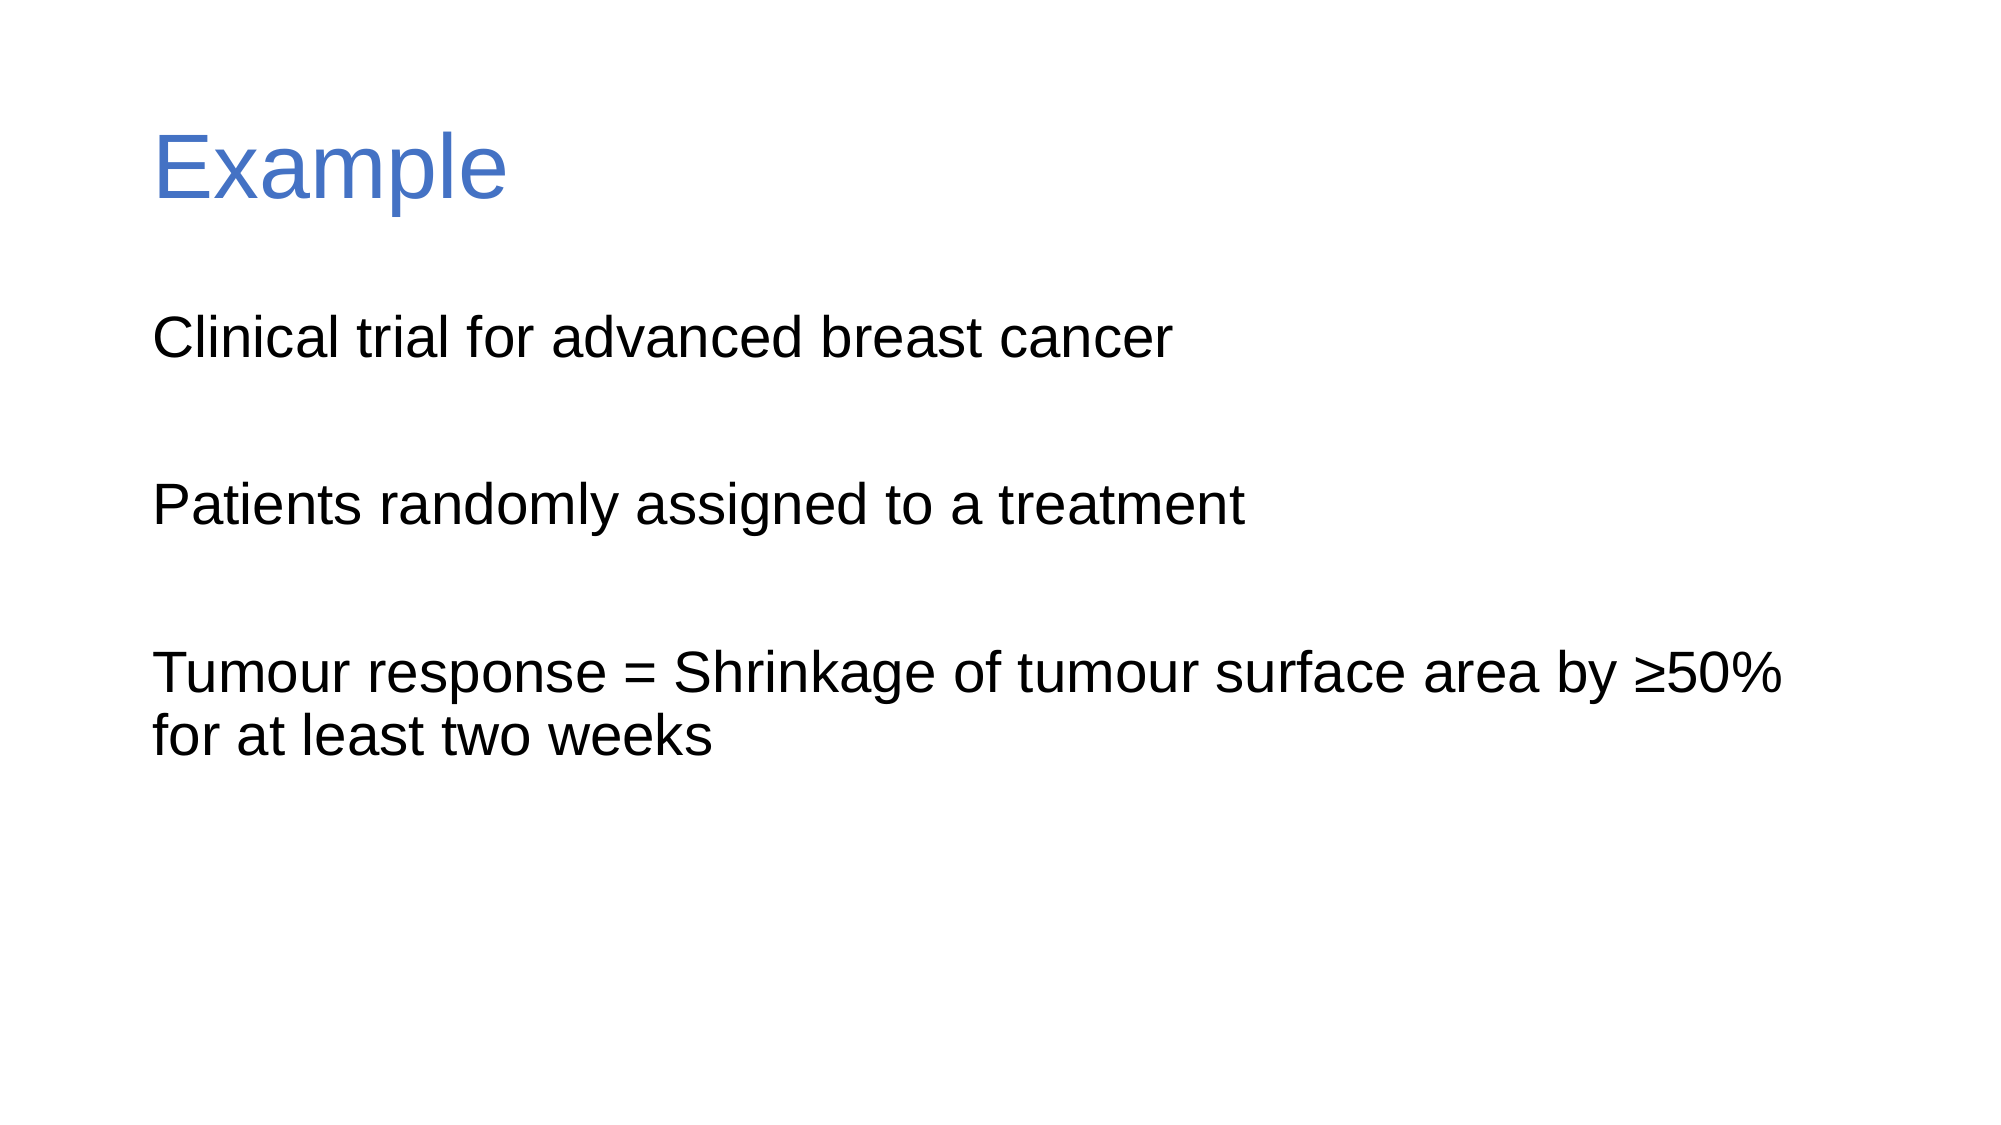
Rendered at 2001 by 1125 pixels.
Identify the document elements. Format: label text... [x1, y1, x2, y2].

list ﻿Clinical trial for advanced breast cancer Patients randomly assigned to a treatment Tumour response = Shrinkage of tumour surface area by ≥50% for at least two weeks [137, 299, 1863, 1014]
title Example [137, 59, 1863, 278]
